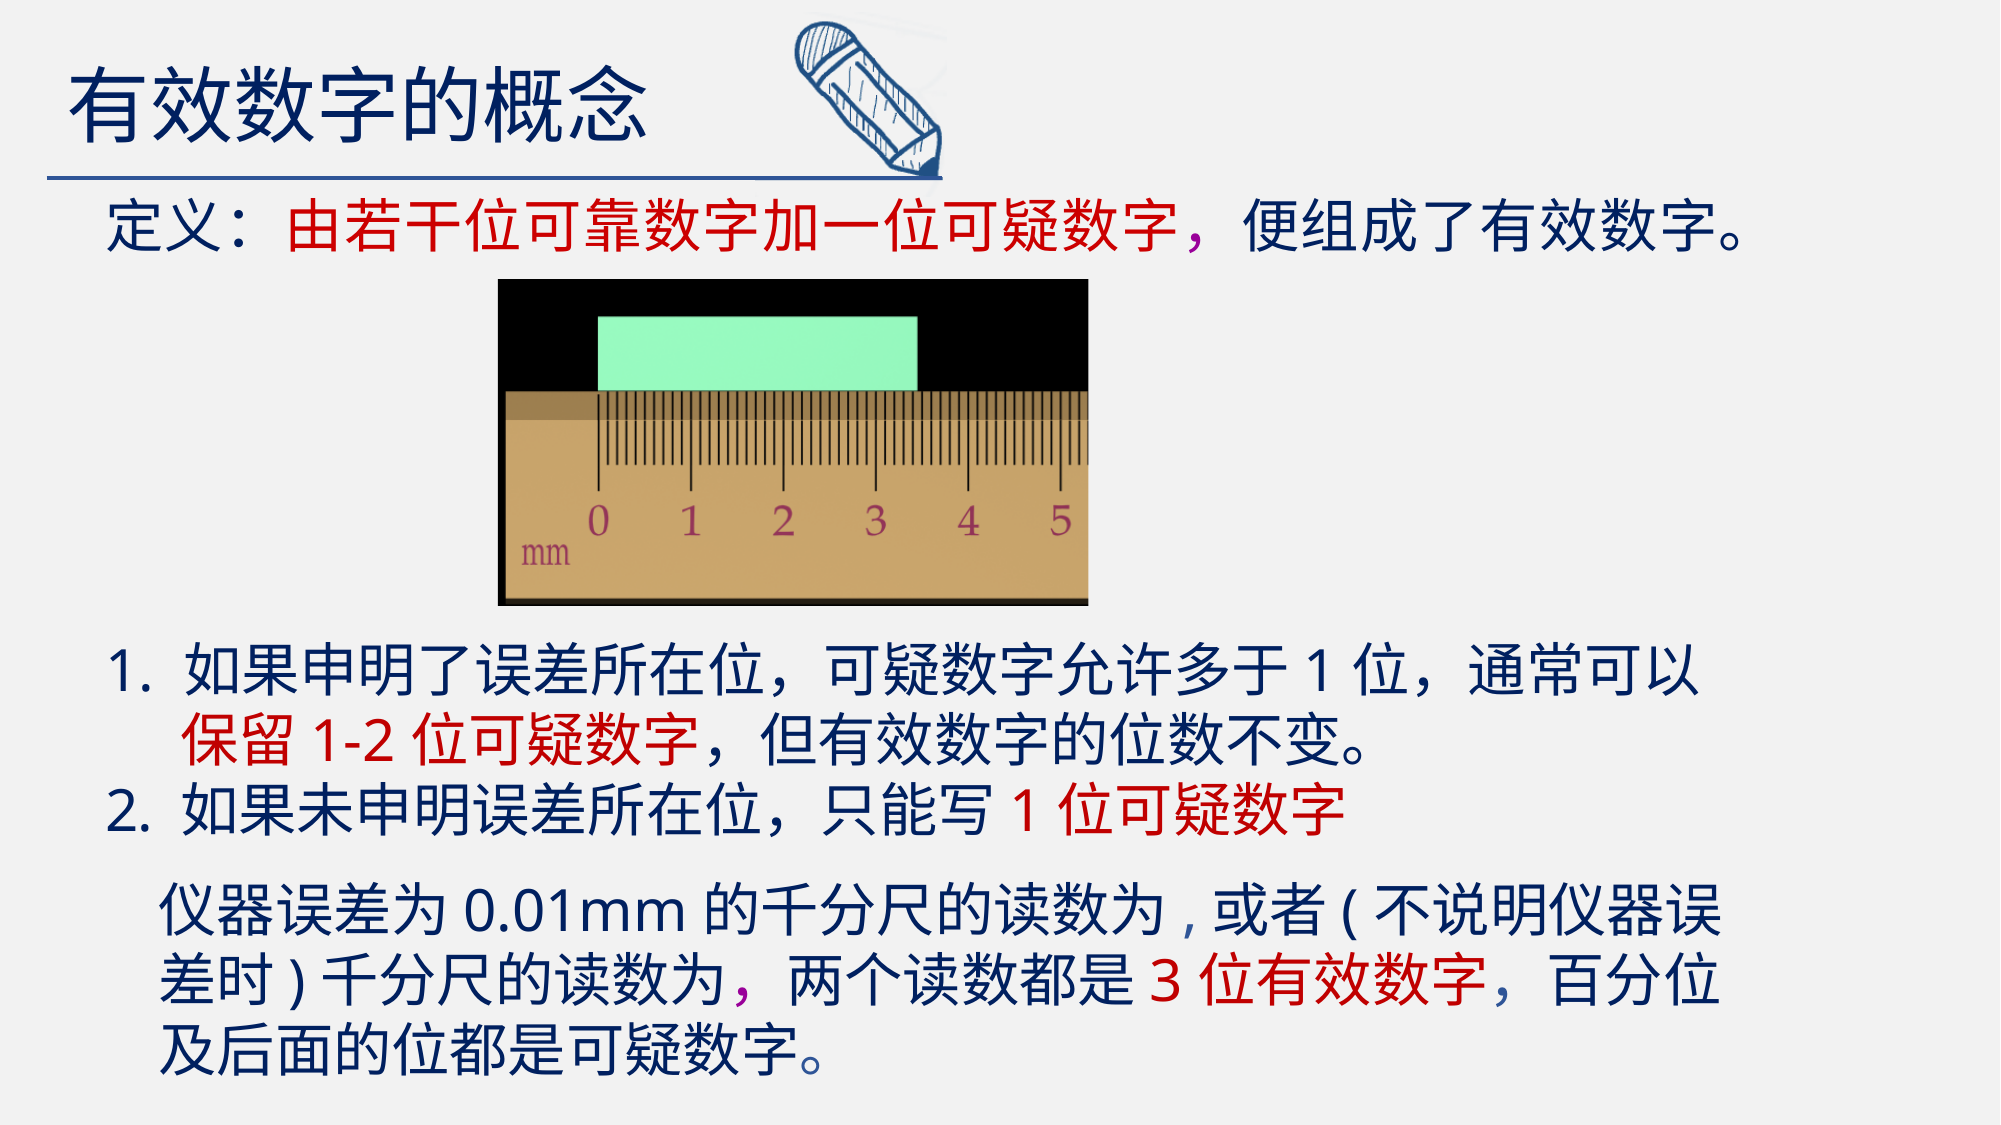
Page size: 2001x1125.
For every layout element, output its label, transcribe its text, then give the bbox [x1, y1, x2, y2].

picture [497, 279, 1089, 606]
text_box 1. 如果申明了误差所在位，可疑数字允许多于1位，通常可以保留1-2位可疑数字，但有效数字的位数不变。 如果未申明误差所在位，只能写1位可疑数字 [90, 626, 1734, 851]
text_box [46, 12, 947, 197]
text_box 定义：由若干位可靠数字加一位可疑数字，便组成了有效数字。 [90, 182, 1734, 267]
